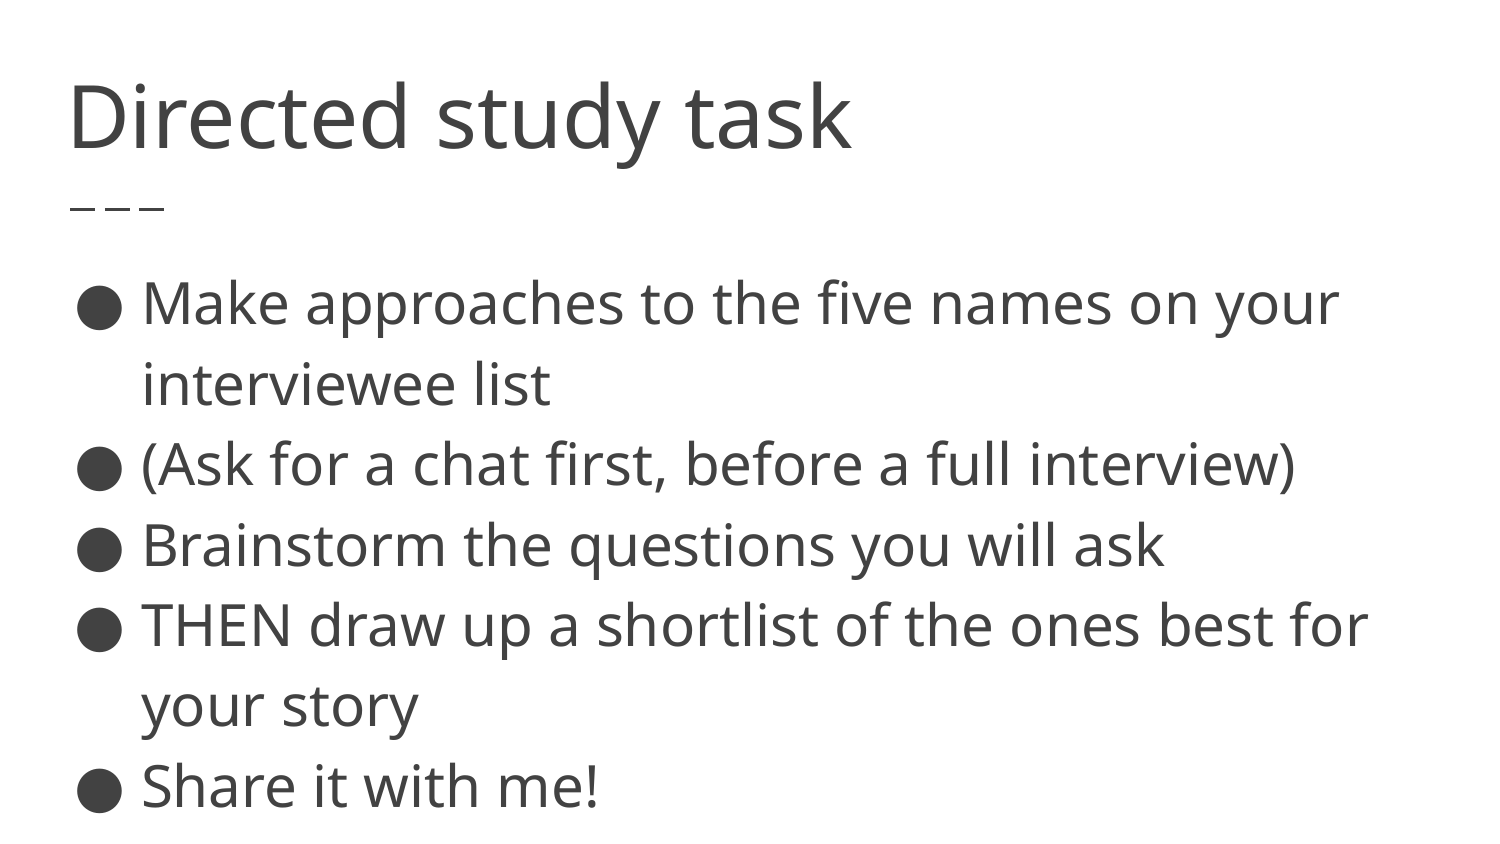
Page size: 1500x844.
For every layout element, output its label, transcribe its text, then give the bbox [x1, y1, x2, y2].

list Make approaches to the five names on your interviewee list (Ask for a chat first, before a full interview) Brainstorm the questions you will ask THEN draw up a shortlist of the ones best for your story Share it with me! [51, 240, 1449, 750]
title Directed study task [51, 61, 1449, 182]
